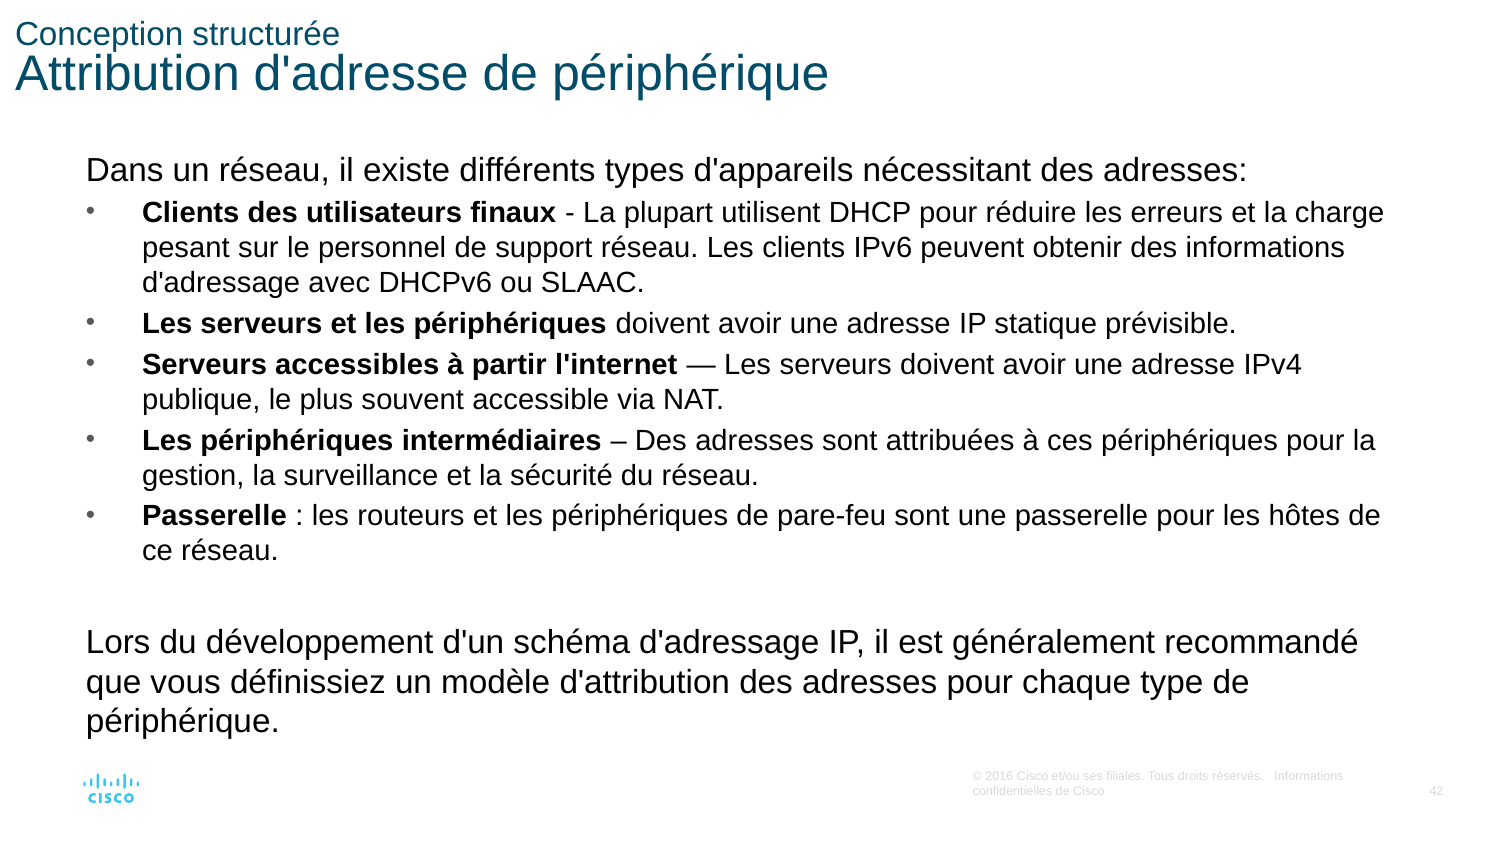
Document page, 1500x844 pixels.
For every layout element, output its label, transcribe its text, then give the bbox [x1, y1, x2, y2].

list Dans un réseau, il existe différents types d'appareils nécessitant des adresses: Clients des utilisateurs finaux - La plupart utilisent DHCP pour réduire les erreurs et la charge pesant sur le personnel de support réseau. Les clients IPv6 peuvent obtenir des informations d'adressage avec DHCPv6 ou SLAAC. Les serveurs et les périphériques doivent avoir une adresse IP statique prévisible. Serveurs accessibles à partir l'internet — Les serveurs doivent avoir une adresse IPv4 publique, le plus souvent accessible via NAT. Les périphériques intermédiaires – Des adresses sont attribuées à ces périphériques pour la gestion, la surveillance et la sécurité du réseau. Passerelle : les routeurs et les périphériques de pare-feu sont une passerelle pour les hôtes de ce réseau. Lors du développement d'un schéma d'adressage IP, il est généralement recommandé que vous définissiez un modèle d'attribution des adresses pour chaque type de périphérique. [70, 140, 1430, 645]
title Conception structurée Attribution d'adresse de périphérique [0, 0, 1369, 121]
